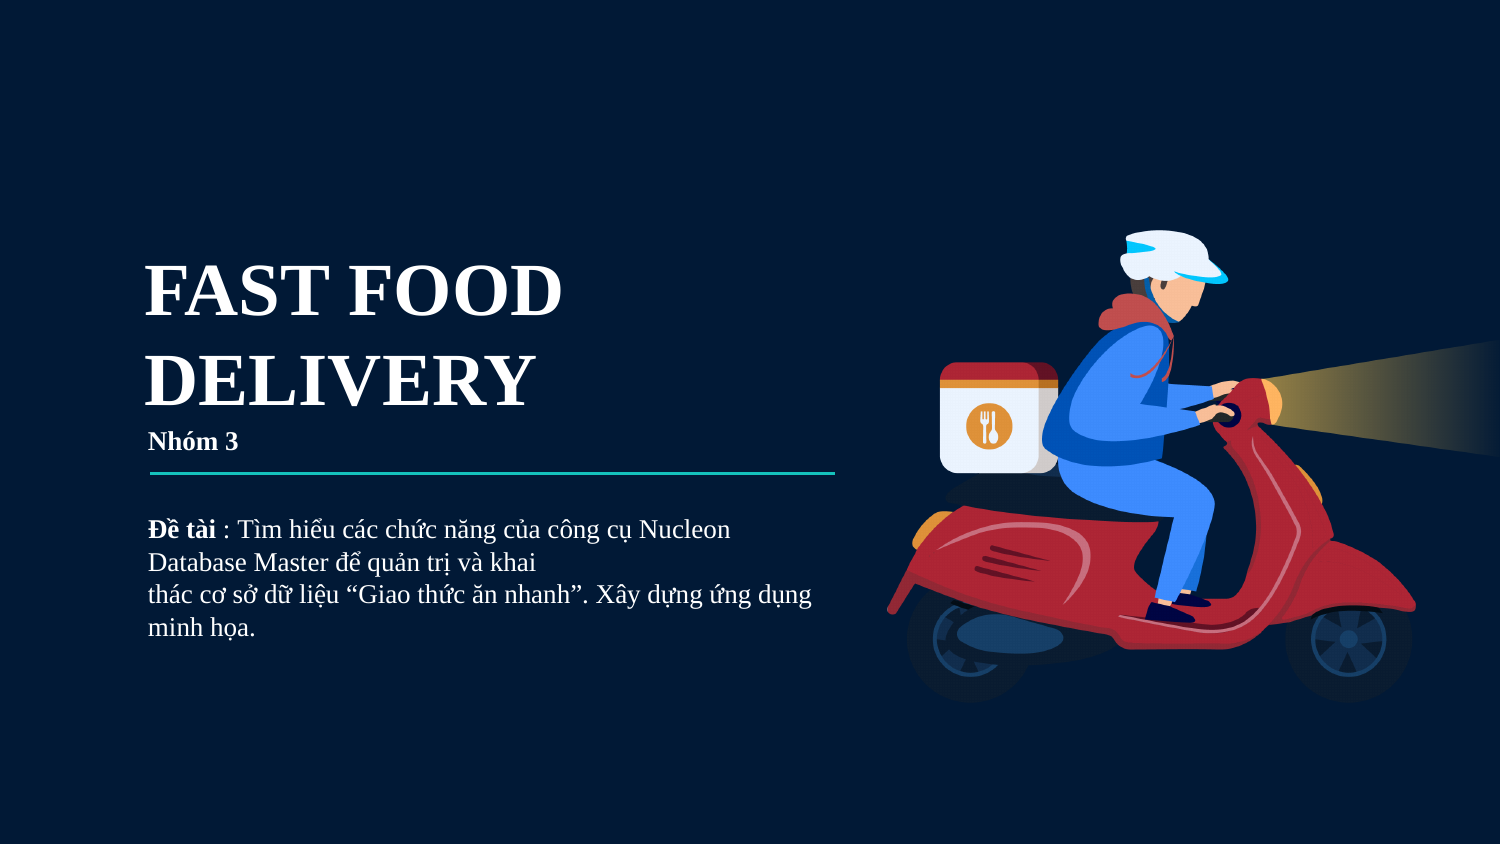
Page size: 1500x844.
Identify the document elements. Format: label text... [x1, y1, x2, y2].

subtitle Đề tài : Tìm hiểu các chức năng của công cụ Nucleon Database Master để quản trị và khai thác cơ sở dữ liệu “Giao thức ăn nhanh”. Xây dựng ứng dụng minh họa. [132, 496, 744, 643]
picture [749, 45, 1500, 844]
title FAST FOOD DELIVERY [129, 238, 744, 436]
text_box Nhóm 3 [132, 408, 744, 460]
